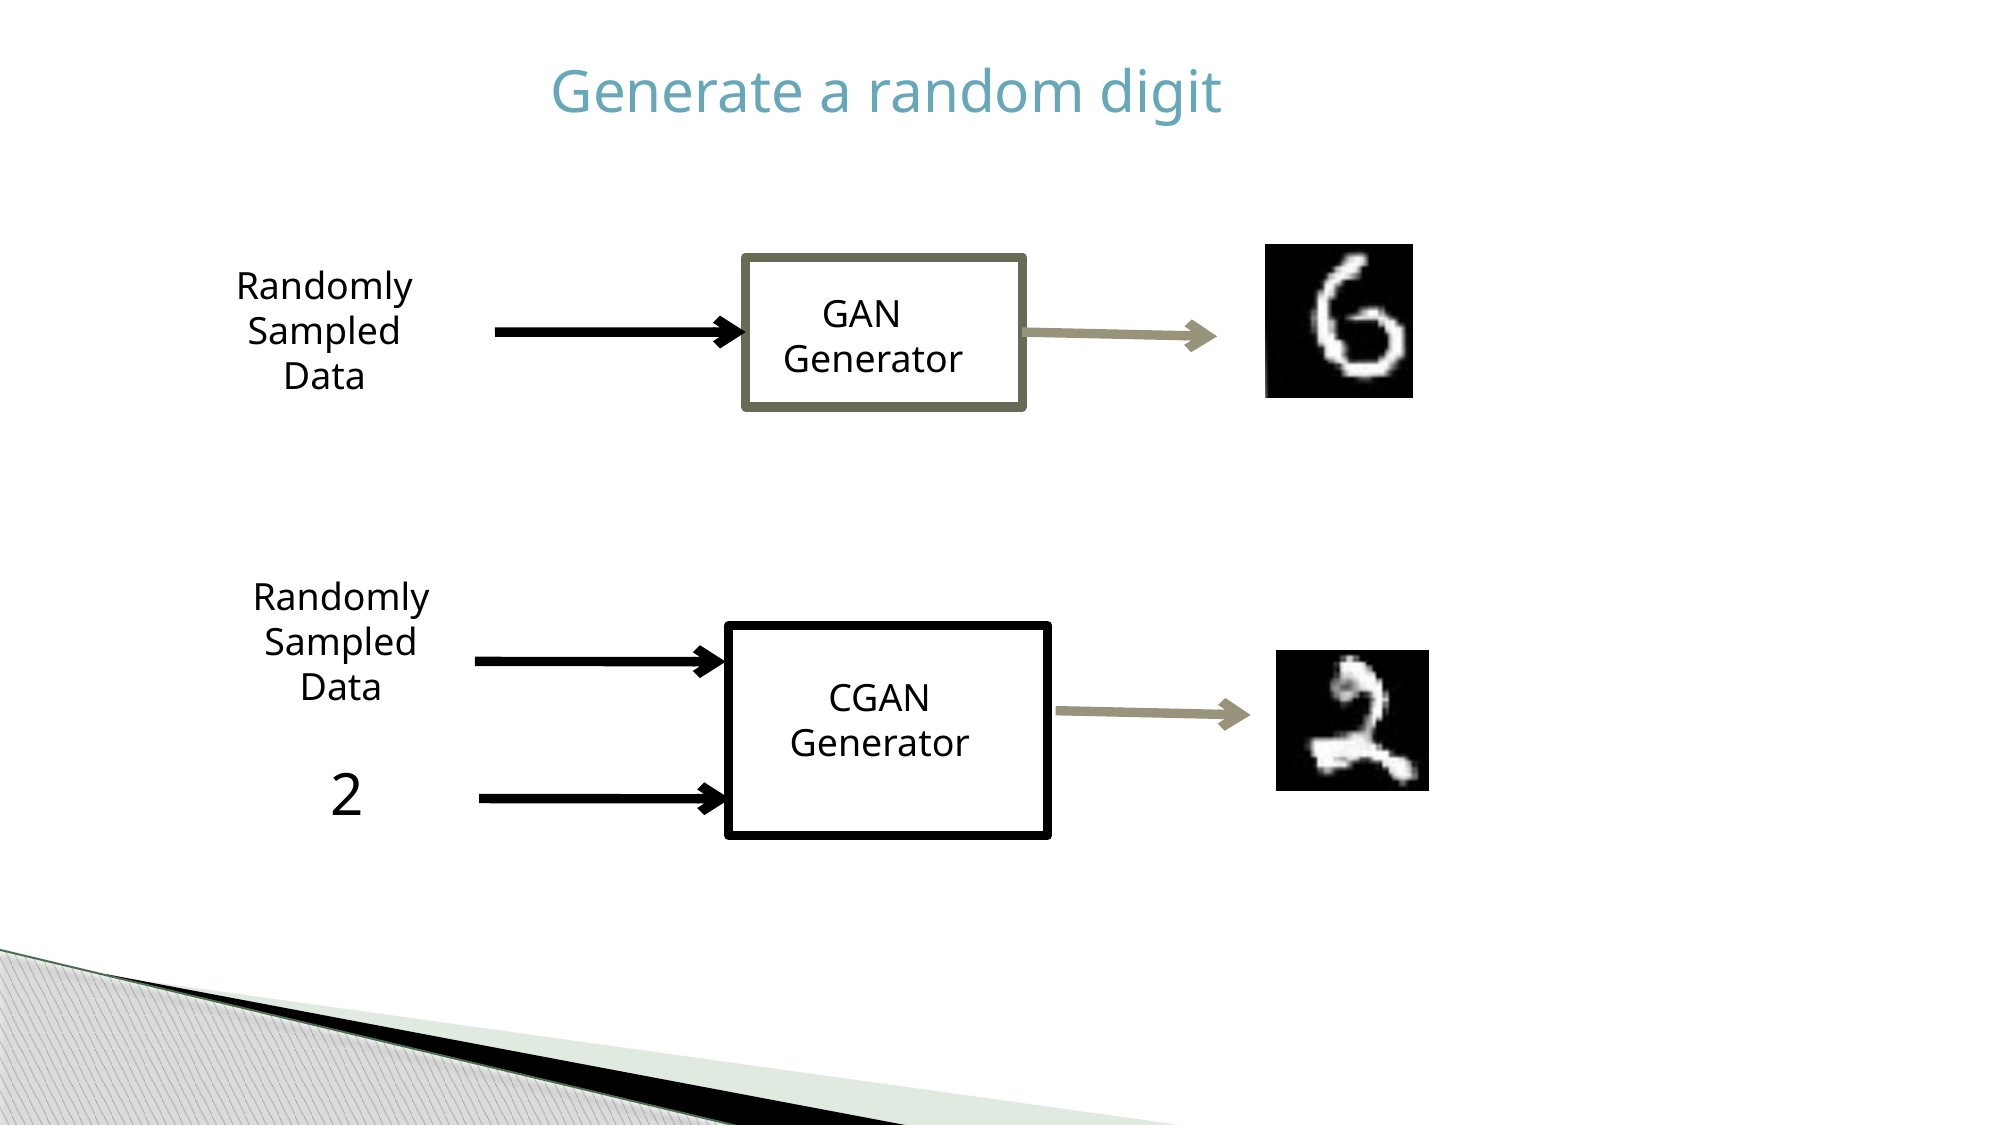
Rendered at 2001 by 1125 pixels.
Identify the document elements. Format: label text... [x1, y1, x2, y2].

text_box [724, 621, 1052, 840]
text_box Randomly Sampled Data [220, 254, 428, 405]
picture [1275, 650, 1429, 791]
text_box [741, 253, 1027, 412]
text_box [1055, 710, 1251, 716]
text_box GAN Generator [768, 282, 979, 388]
text_box Generate a random digit [535, 47, 1238, 132]
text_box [1021, 331, 1218, 337]
text_box 2 [315, 750, 379, 835]
picture [1265, 244, 1413, 399]
text_box CGAN Generator [774, 666, 985, 772]
text_box Randomly Sampled Data [208, 565, 474, 716]
